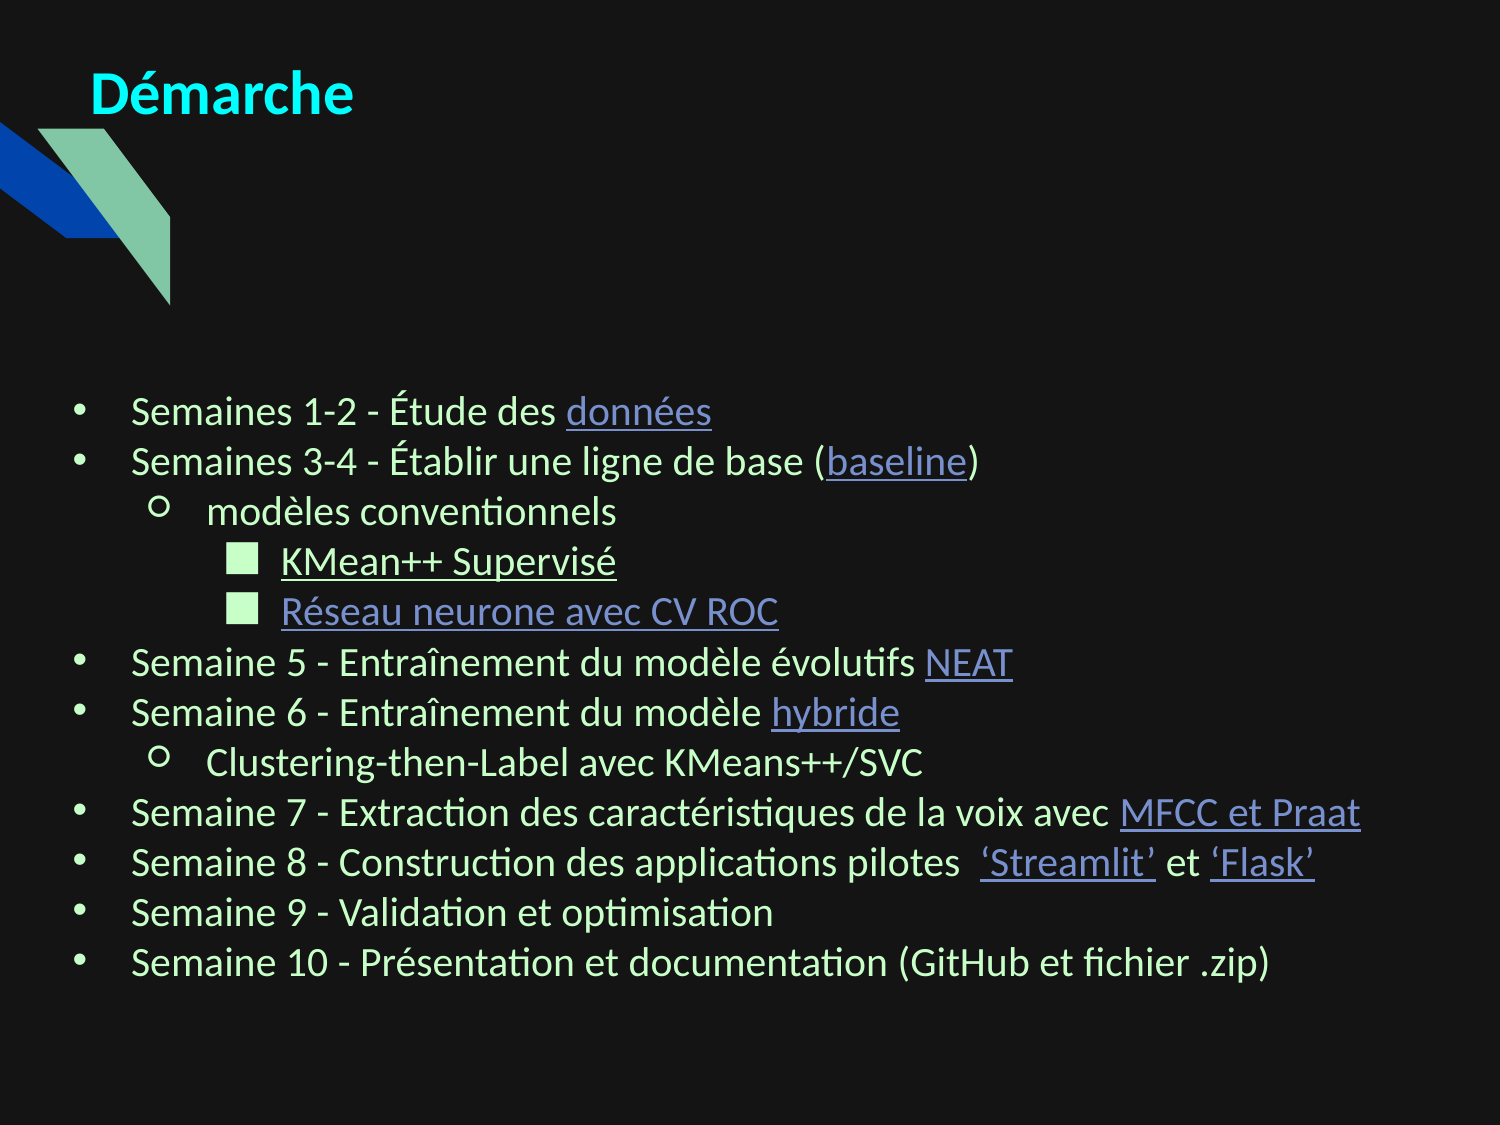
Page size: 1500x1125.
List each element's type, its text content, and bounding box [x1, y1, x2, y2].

text_box Démarche [74, 45, 1425, 135]
text_box Semaines 1-2 - Étude des données Semaines 3-4 - Établir une ligne de base (baseline) modèles conventionnels KMean++ Supervisé Réseau neurone avec CV ROC Semaine 5 - Entraînement du modèle évolutifs NEAT Semaine 6 - Entraînement du modèle hybride Clustering-then-Label avec KMeans++/SVC Semaine 7 - Extraction des caractéristiques de la voix avec MFCC et Praat Semaine 8 - Construction des applications pilotes ‘Streamlit’ et ‘Flask’ Semaine 9 - Validation et optimisation S​emaine 10 - Présentation et documentation (GitHub et fichier .zip) [40, 331, 1500, 992]
